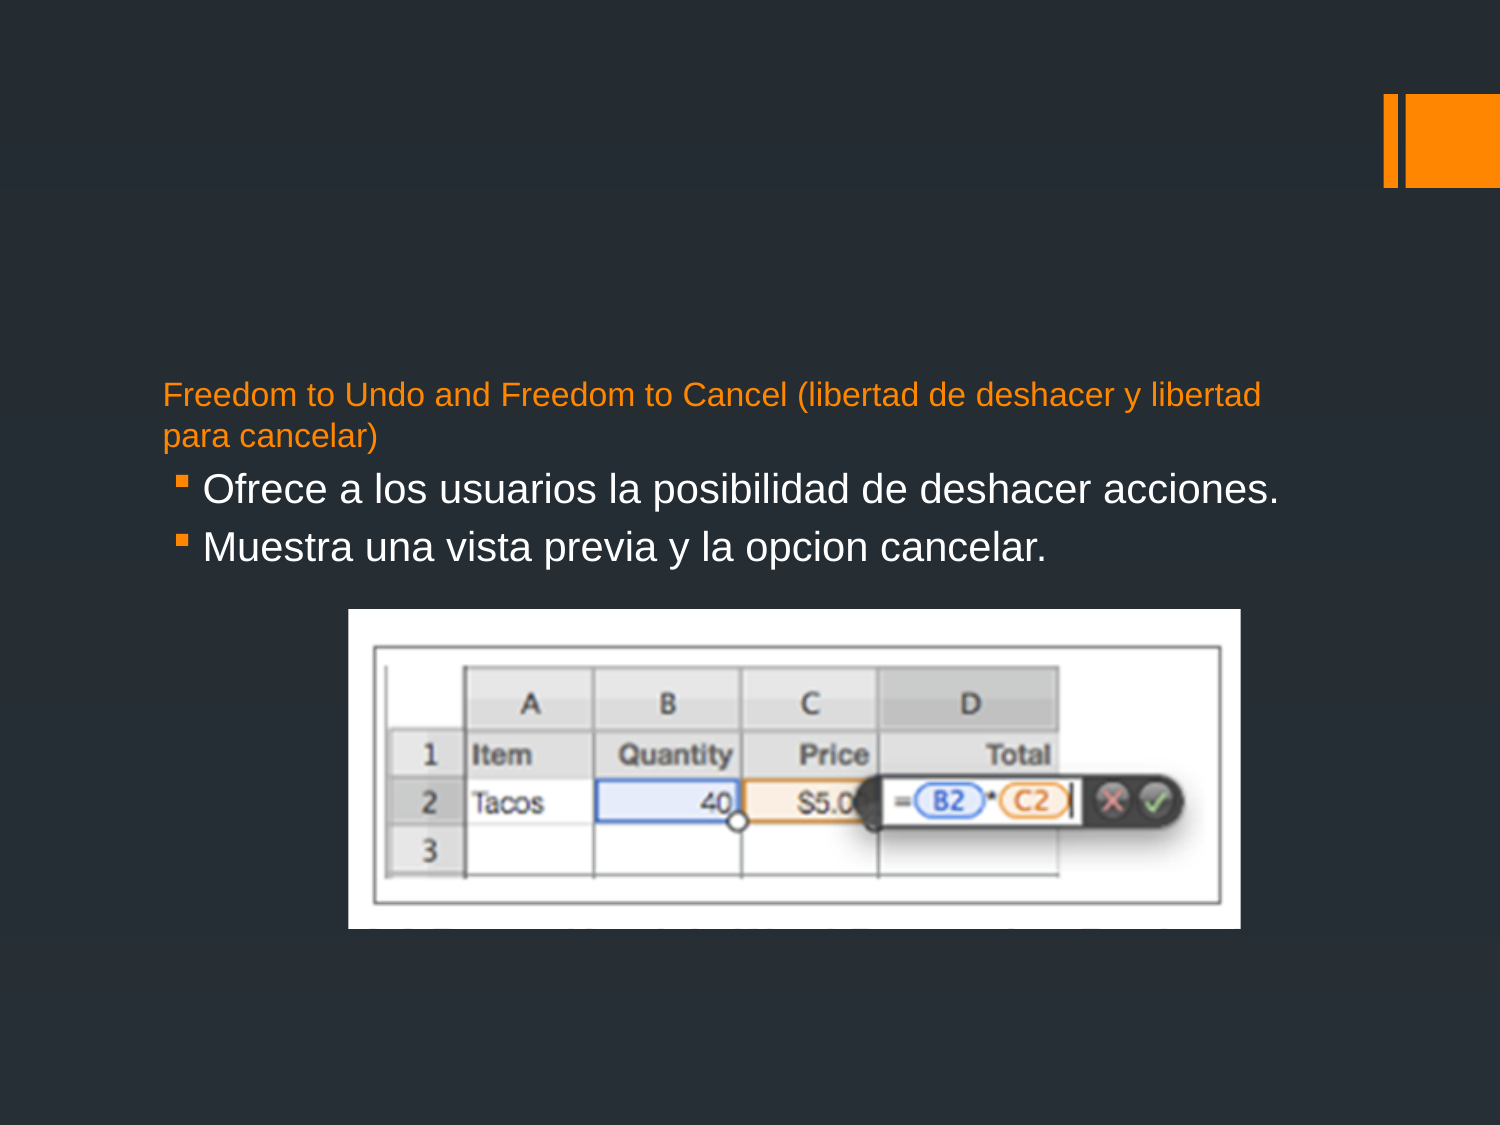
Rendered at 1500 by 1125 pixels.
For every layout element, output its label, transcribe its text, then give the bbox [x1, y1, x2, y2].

list Ofrece a los usuarios la posibilidad de deshacer acciones. Muestra una vista previa y la opcion cancelar. [150, 454, 1350, 1035]
picture [347, 609, 1242, 930]
title Freedom to Undo and Freedom to Cancel (libertad de deshacer y libertad para cancelar) [147, 361, 1348, 551]
